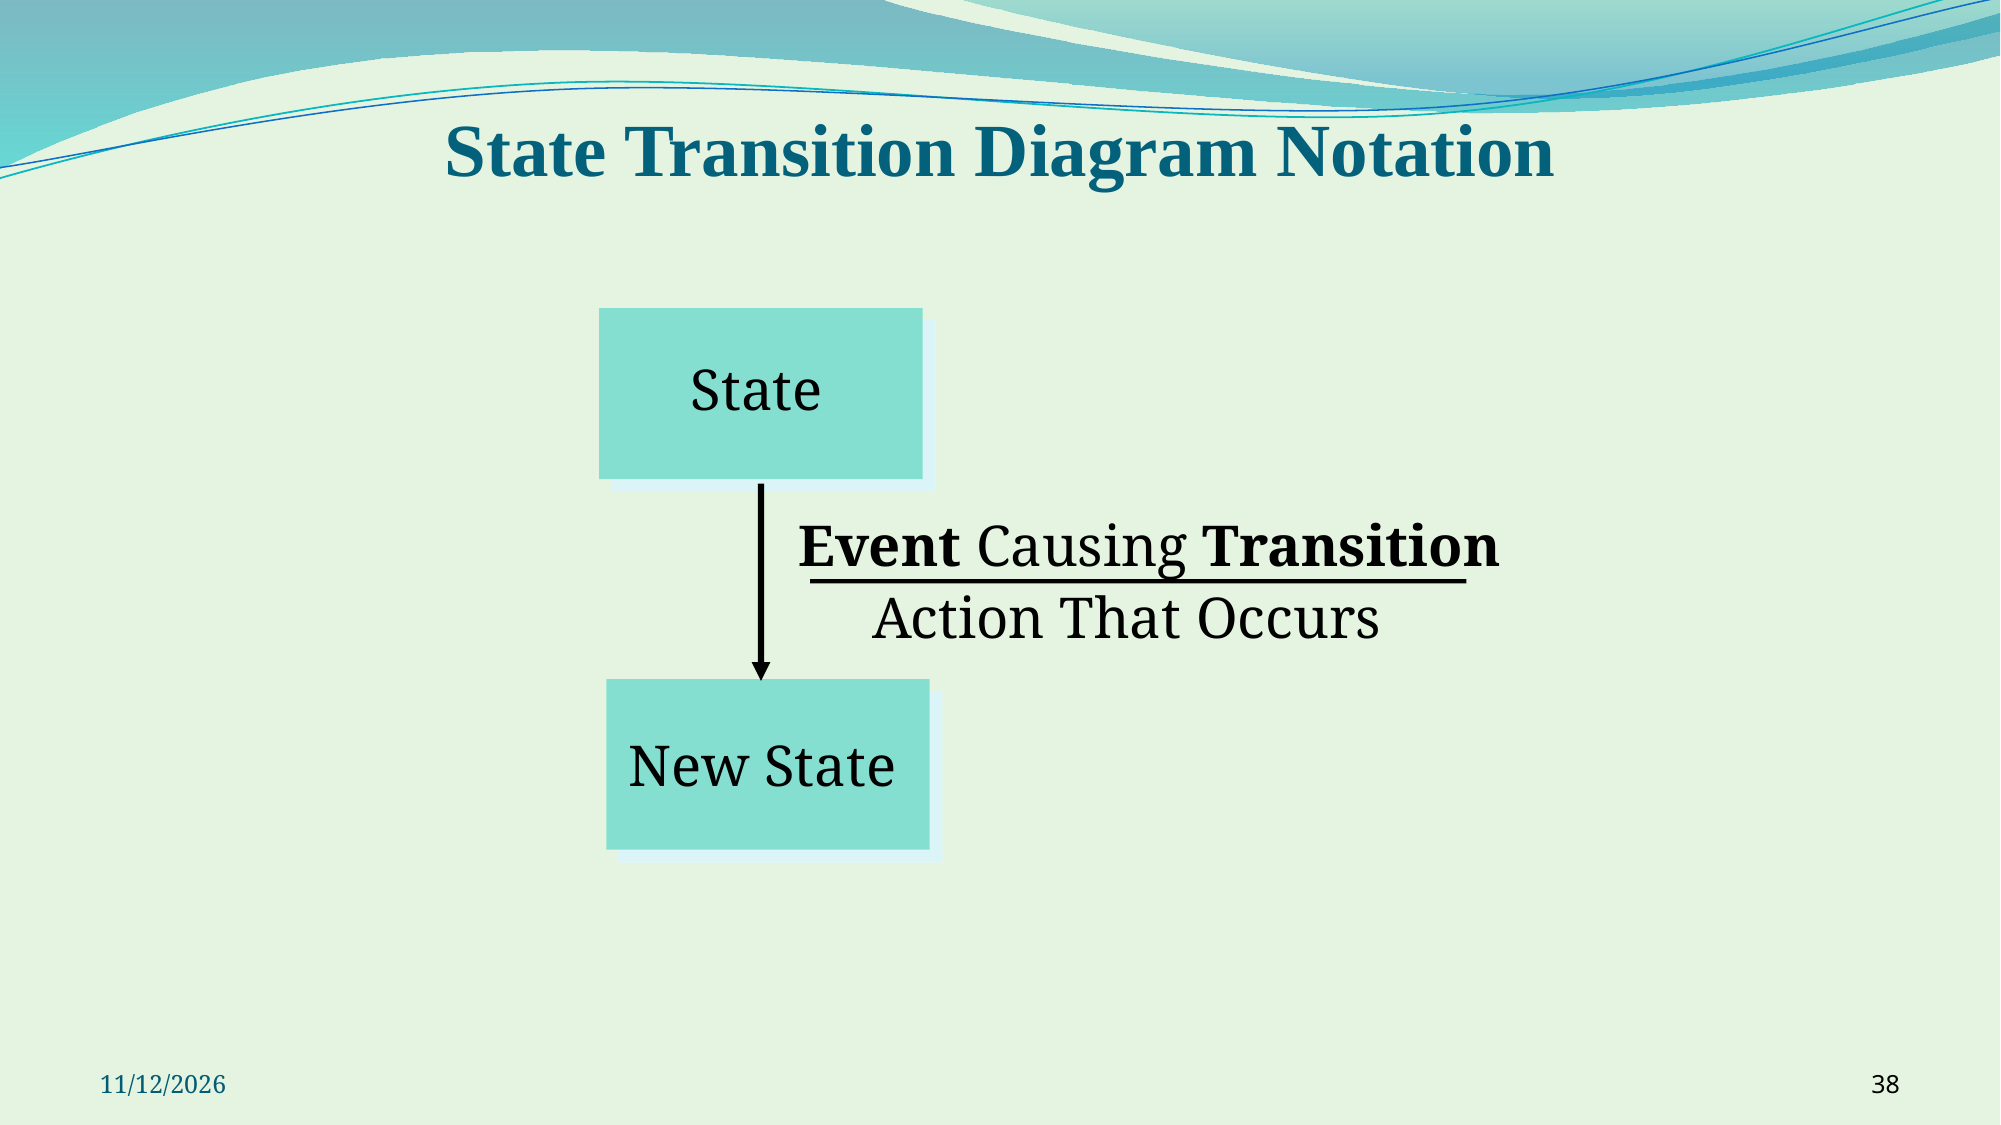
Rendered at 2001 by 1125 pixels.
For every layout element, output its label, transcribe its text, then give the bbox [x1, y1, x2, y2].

text_box [606, 679, 930, 850]
text_box New State [611, 722, 913, 807]
text_box [754, 483, 768, 681]
text_box [599, 308, 923, 480]
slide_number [99, 1042, 567, 1103]
title State Transition Diagram Notation [210, 104, 1791, 200]
slide_number 38 [1733, 1042, 1900, 1103]
text_box Event Causing Transition [781, 501, 1518, 586]
text_box Action That Occurs [855, 574, 1398, 659]
text_box State [674, 345, 840, 430]
